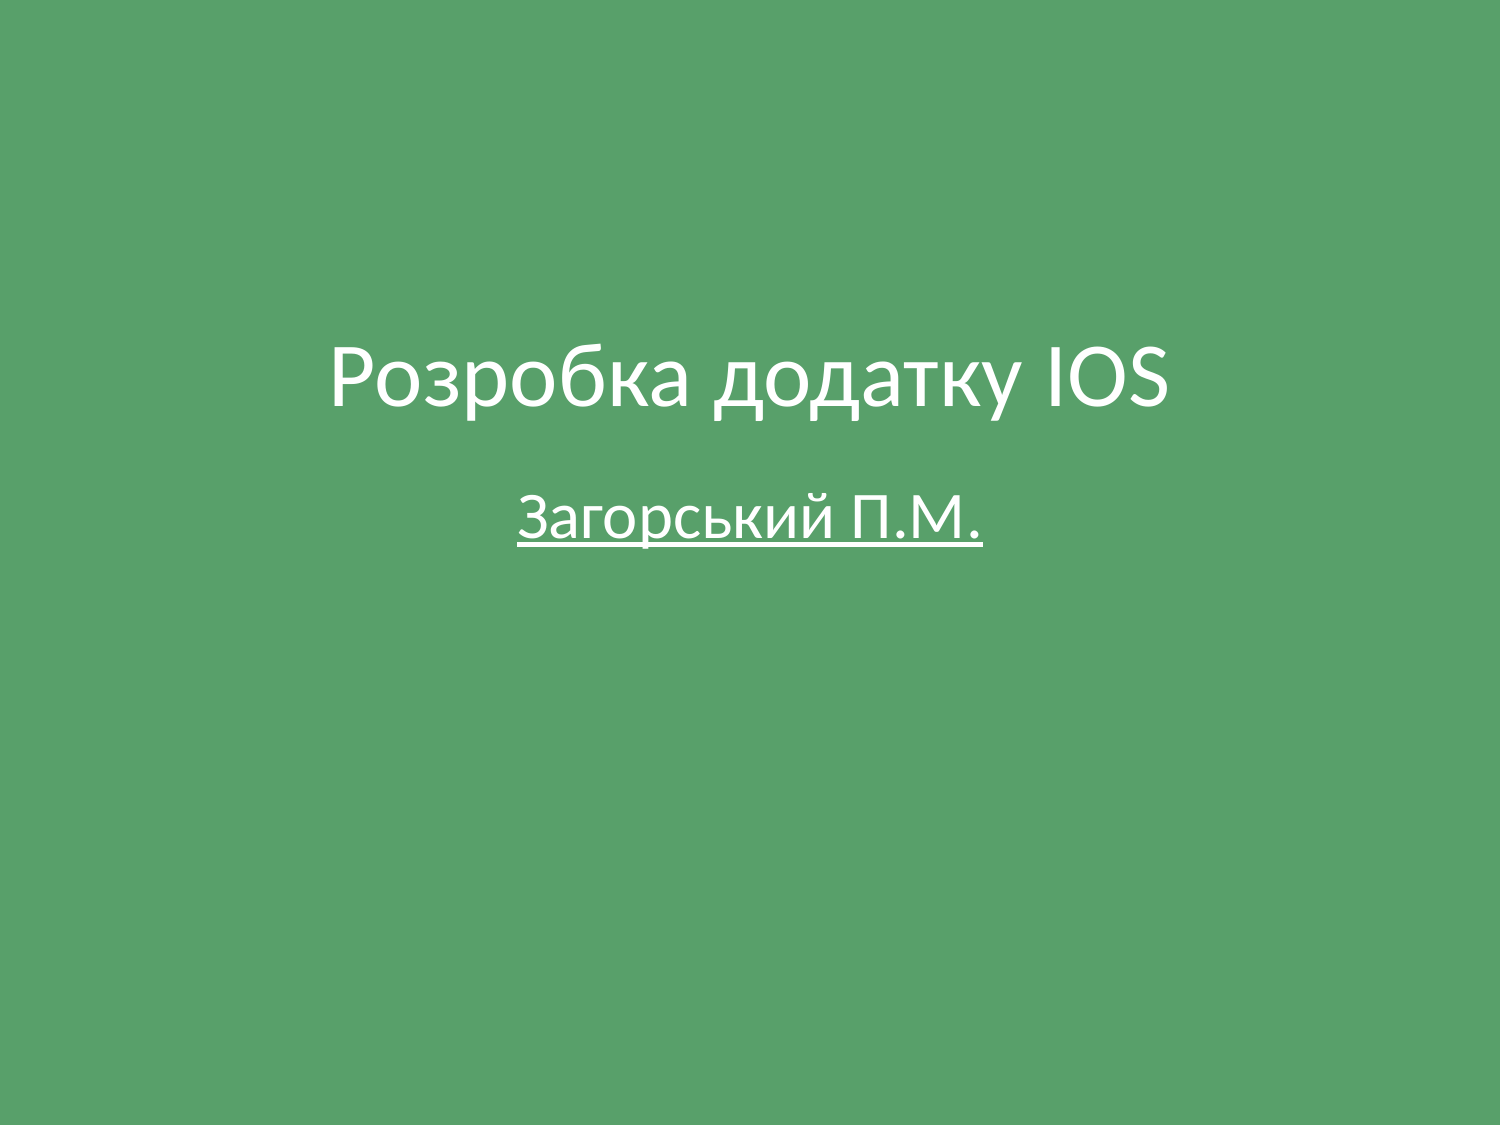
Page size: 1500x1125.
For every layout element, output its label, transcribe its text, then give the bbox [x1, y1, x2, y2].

title Розробка додатку IOS [75, 276, 1425, 464]
text_box Загорський П.М. [374, 463, 1125, 559]
